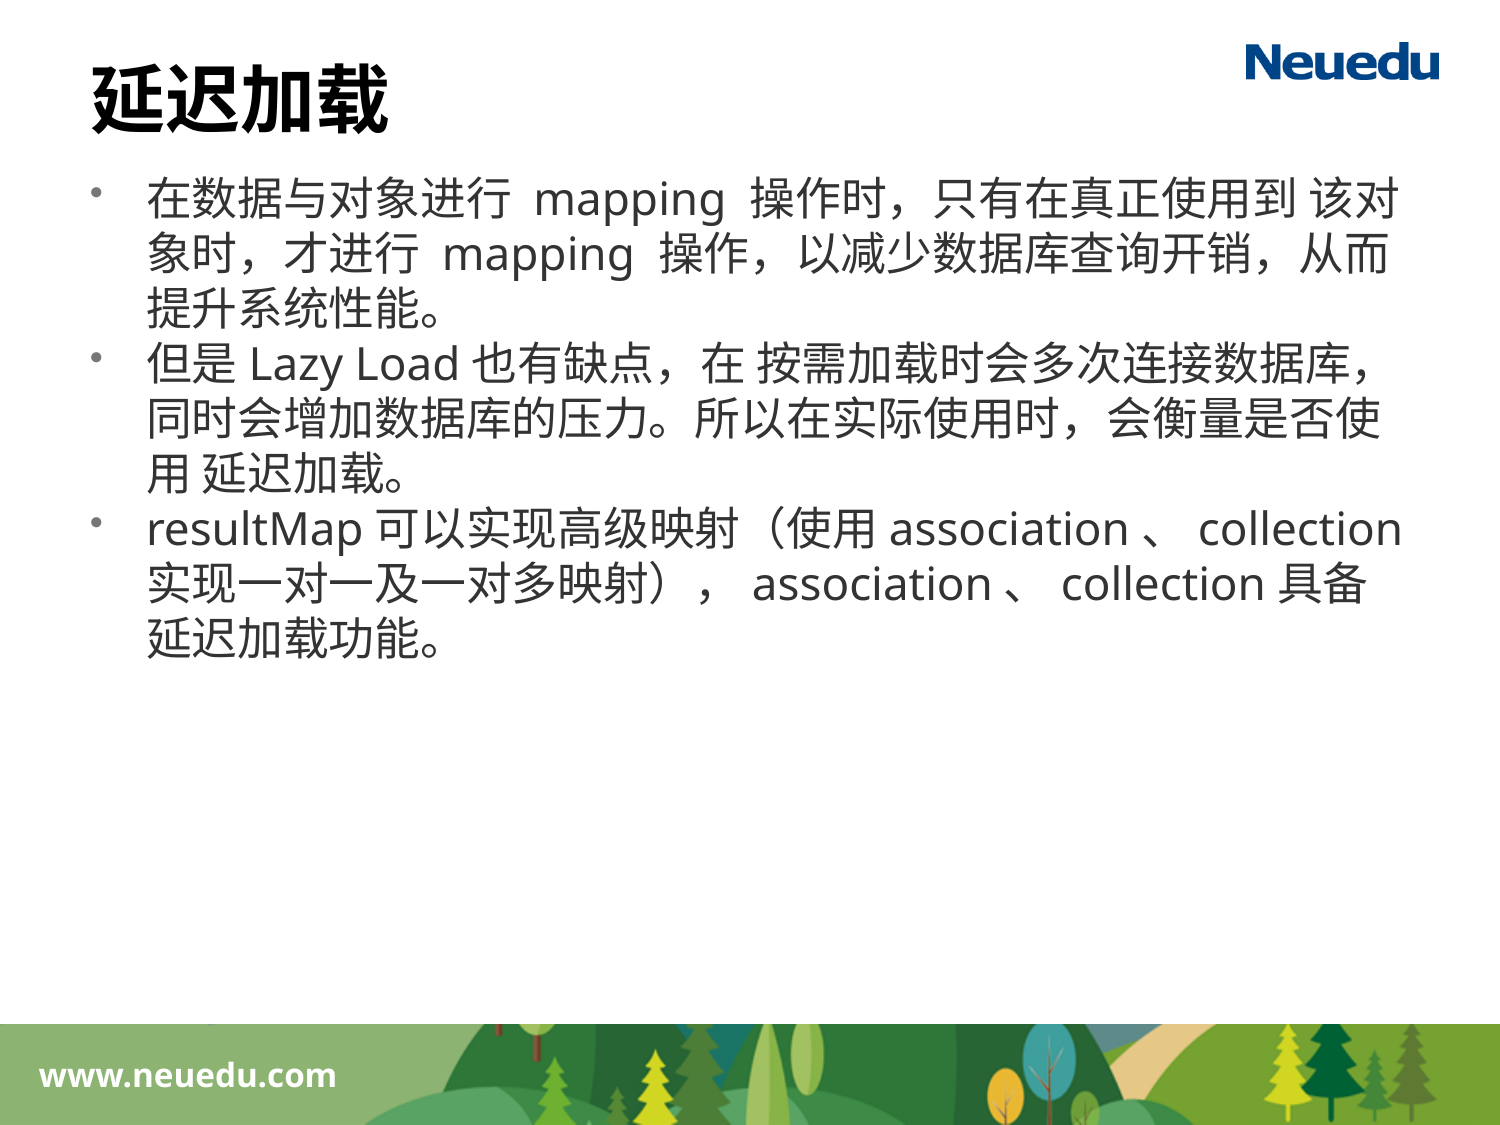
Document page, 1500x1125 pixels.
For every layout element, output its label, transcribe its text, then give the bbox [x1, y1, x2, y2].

title 延迟加载 [75, 45, 1425, 150]
picture [0, 1024, 1500, 1125]
picture [1246, 42, 1439, 80]
list 在数据与对象进行 mapping 操作时，只有在真正使用到 该对象时，才进行 mapping 操作，以减少数据库查询开销，从而提升系统性能。 但是Lazy Load也有缺点，在 按需加载时会多次连接数据库，同时会增加数据库的压力。所以在实际使用时，会衡量是否使用 延迟加载。 resultMap可以实现高级映射（使用association、collection实现一对一及一对多映射），association、collection具备延迟加载功能。 [75, 162, 1425, 1005]
